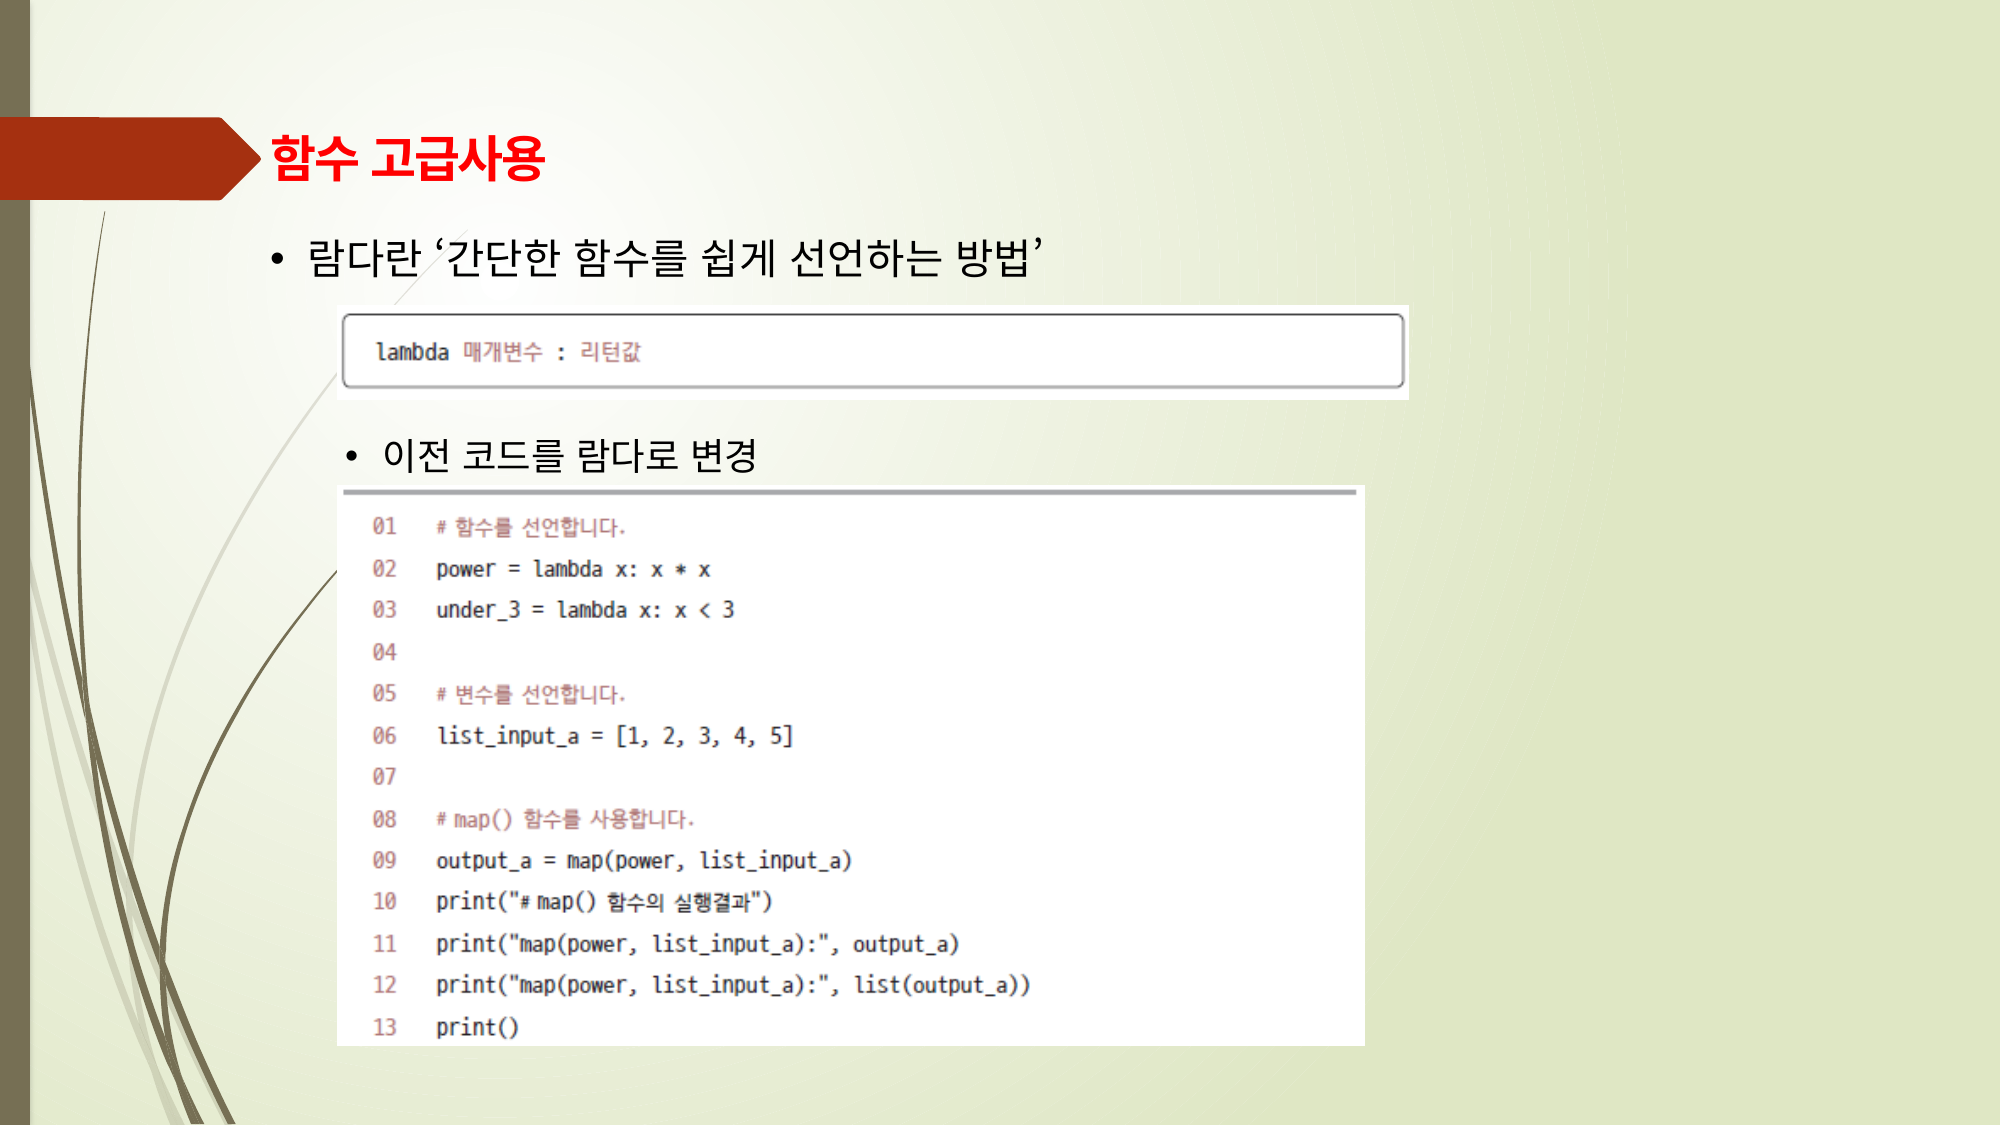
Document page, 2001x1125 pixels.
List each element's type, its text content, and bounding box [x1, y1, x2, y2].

picture [337, 485, 1366, 1047]
picture [337, 305, 1409, 400]
text_box 람다란 ‘간단한 함수를 쉽게 선언하는 방법’ 이전 코드를 람다로 변경 [255, 230, 1549, 1049]
text_box 함수 고급사용 [255, 118, 1533, 197]
